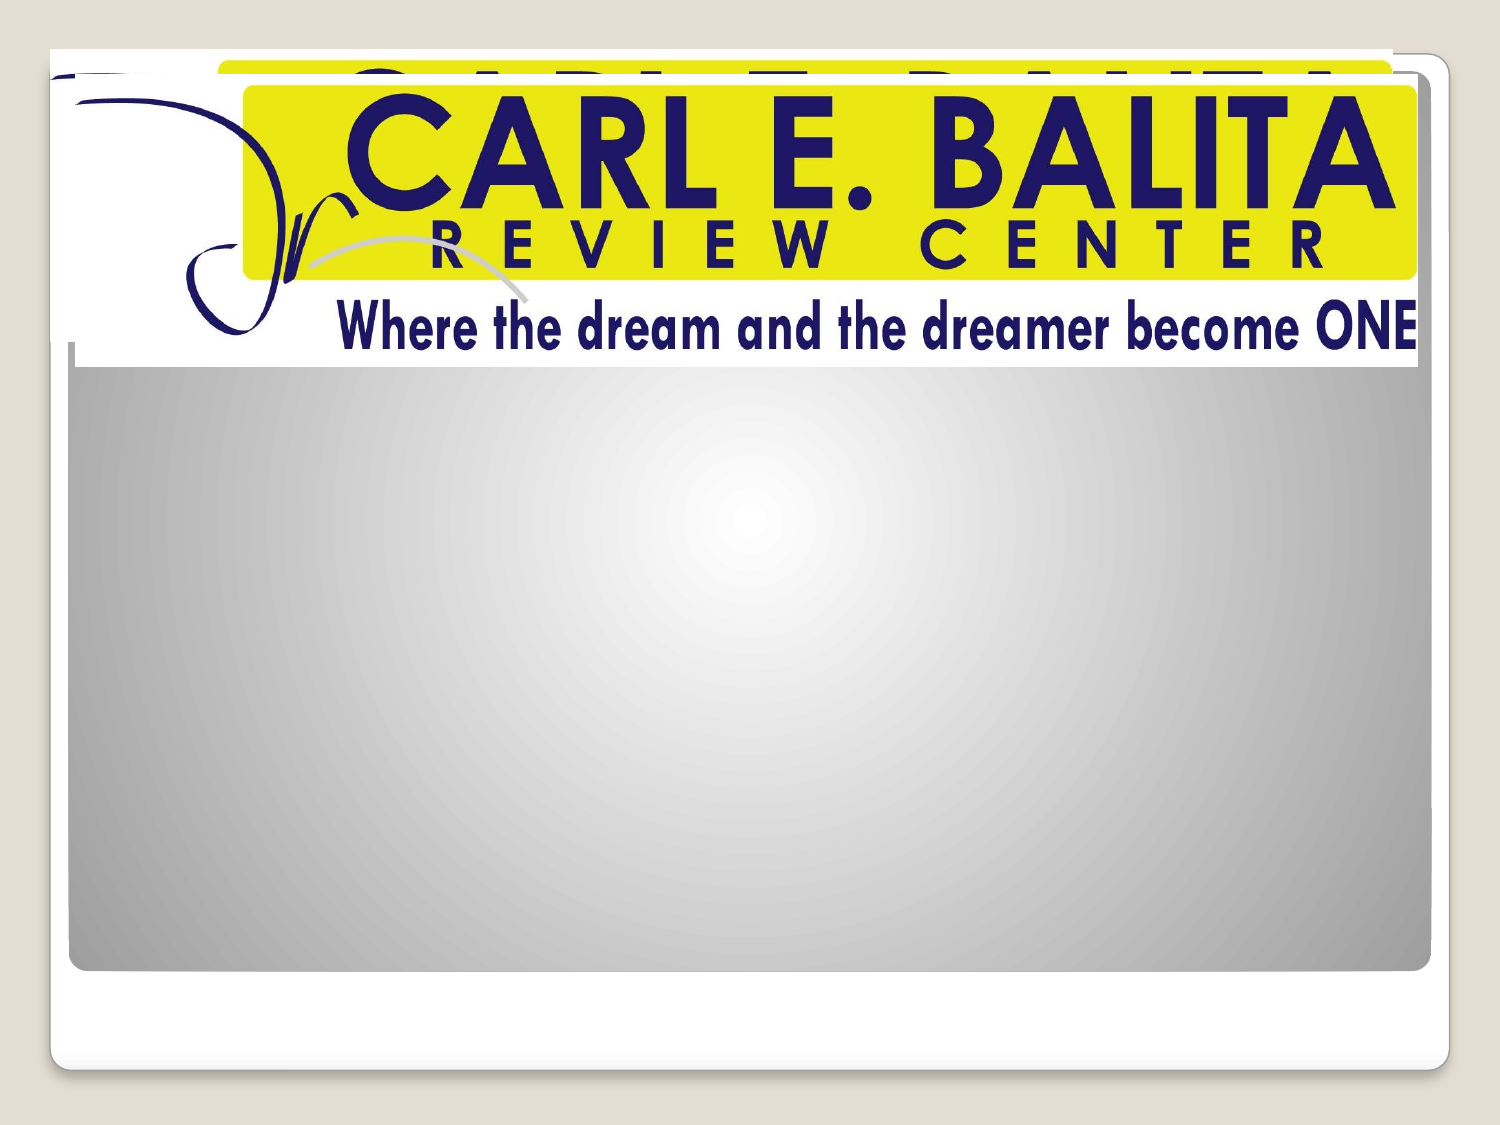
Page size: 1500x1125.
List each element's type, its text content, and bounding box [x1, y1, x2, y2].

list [49, 49, 1393, 342]
title QUOTATION MARKS - aka INVERTED COMMAS and ALWAYS come in pairs. *Mark direct speech: ‘I am very tired,’ he said. *Titles of poems: ‘Ode on a Grecian Urn’ *Special sense of foreign expressions in general use: Mark this essay using the ‘best fit’ principle [62, 474, 1425, 1125]
picture [74, 74, 1418, 367]
